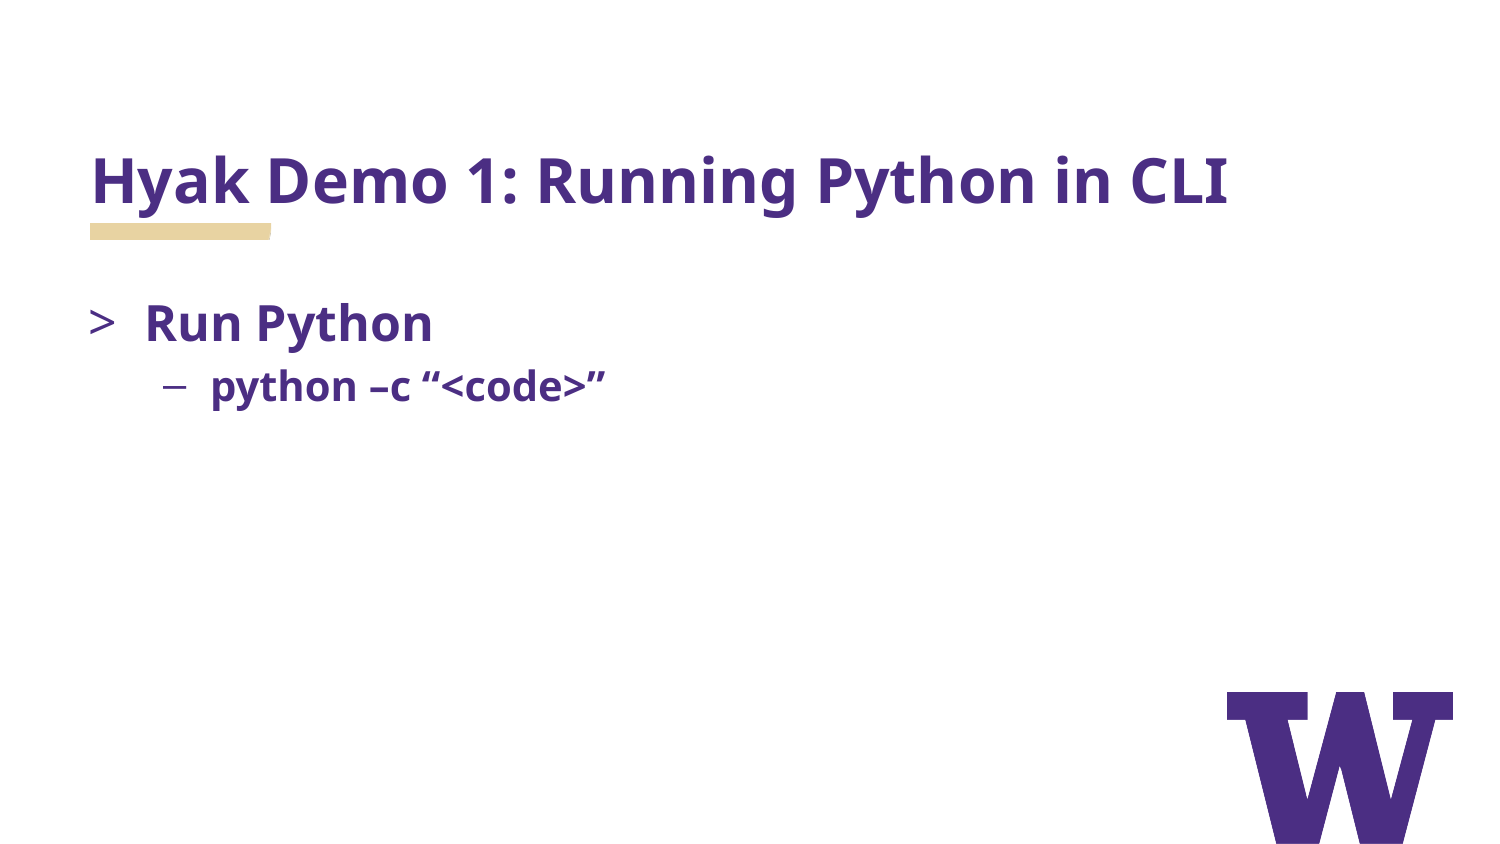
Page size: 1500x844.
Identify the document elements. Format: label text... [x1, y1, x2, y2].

picture [1227, 692, 1453, 844]
list Run Python python –c “<code>” [73, 283, 1419, 672]
title Hyak Demo 1: Running Python in CLI [75, 60, 1419, 224]
